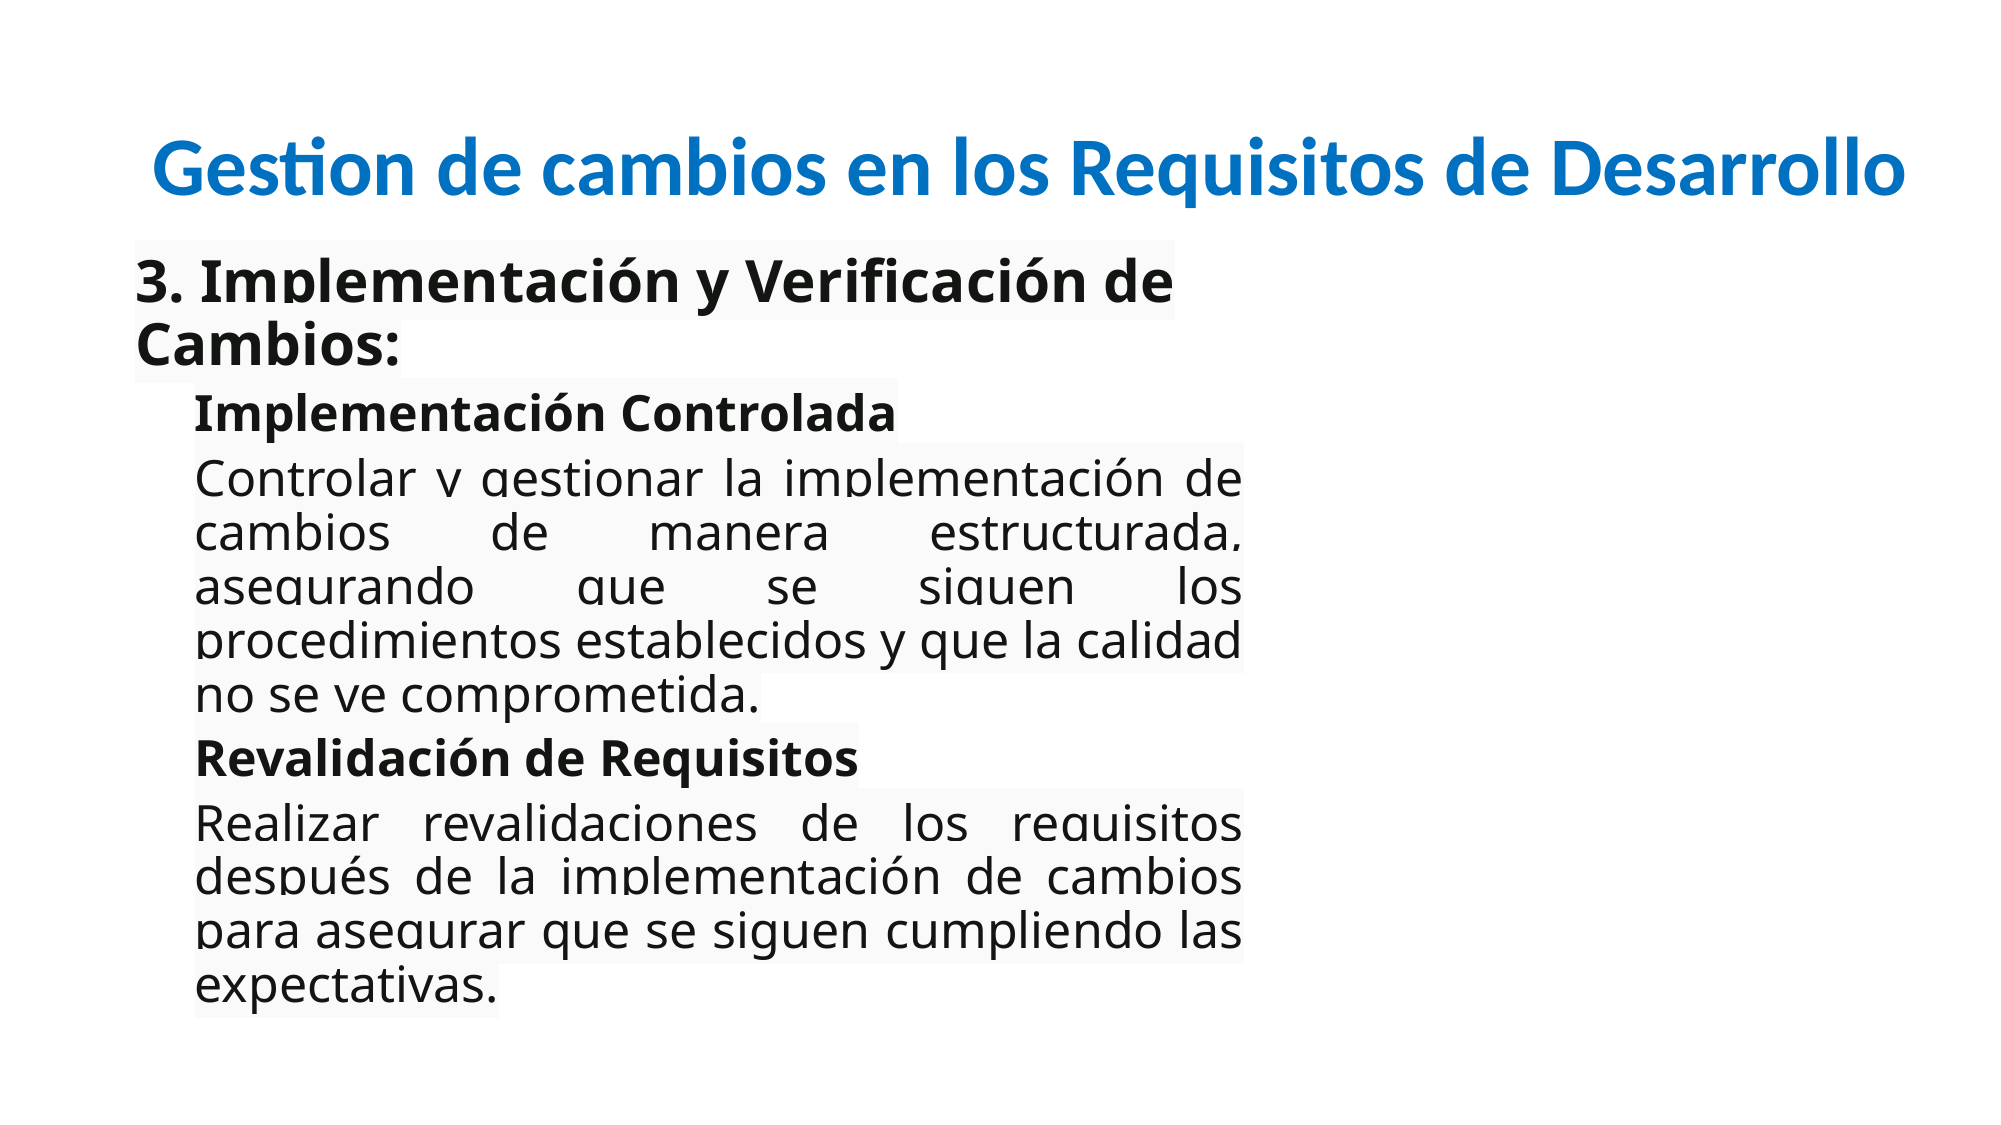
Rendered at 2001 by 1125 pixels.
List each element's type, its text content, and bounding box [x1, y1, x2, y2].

list 3. Implementación y Verificación de Cambios: Implementación Controlada Controlar y gestionar la implementación de cambios de manera estructurada, asegurando que se siguen los procedimientos establecidos y que la calidad no se ve comprometida. Revalidación de Requisitos Realizar revalidaciones de los requisitos después de la implementación de cambios para asegurar que se siguen cumpliendo las expectativas. [120, 244, 1260, 1080]
title Gestion de cambios en los Requisitos de Desarrollo [137, 59, 2000, 278]
